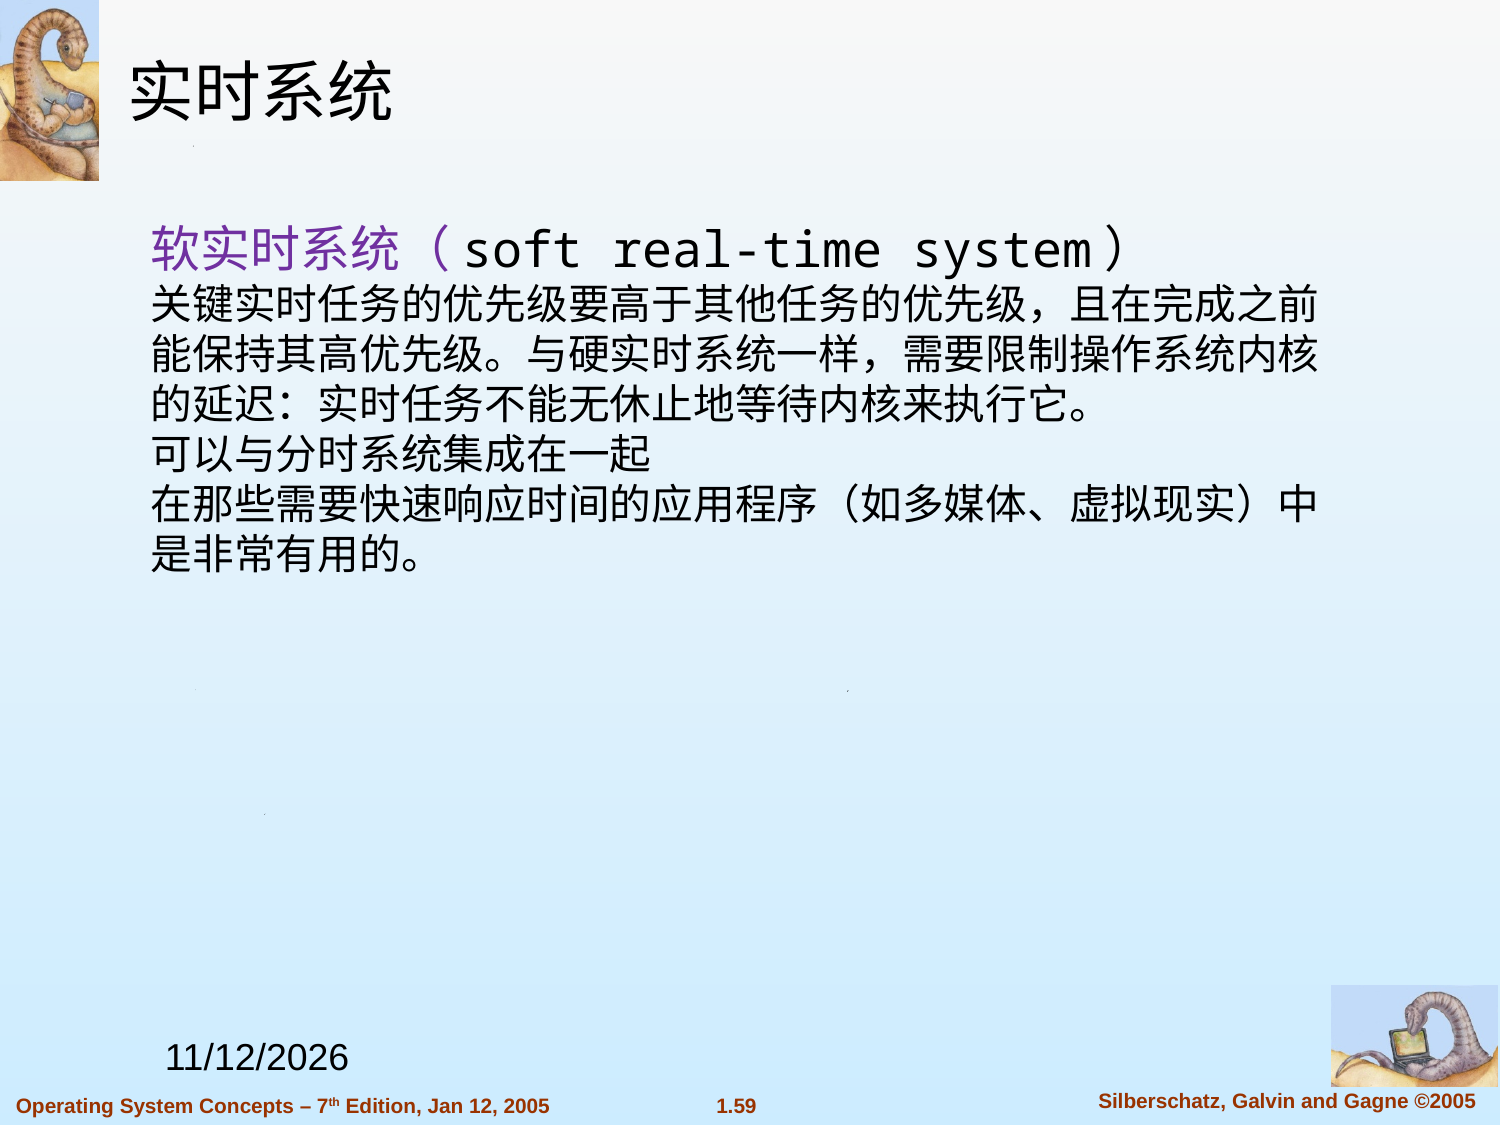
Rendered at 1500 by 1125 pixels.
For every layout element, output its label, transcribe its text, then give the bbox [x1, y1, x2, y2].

list 软实时系统（soft real-time system） 关键实时任务的优先级要高于其他任务的优先级，且在完成之前能保持其高优先级。与硬实时系统一样，需要限制操作系统内核的延迟：实时任务不能无休止地等待内核来执行它。 可以与分时系统集成在一起 在那些需要快速响应时间的应用程序（如多媒体、虚拟现实）中是非常有用的。 [135, 210, 1342, 946]
picture [1331, 985, 1498, 1087]
title 实时系统 [112, 37, 1438, 138]
text_box 2021/9/9 [150, 1025, 475, 1101]
picture [0, 0, 99, 181]
